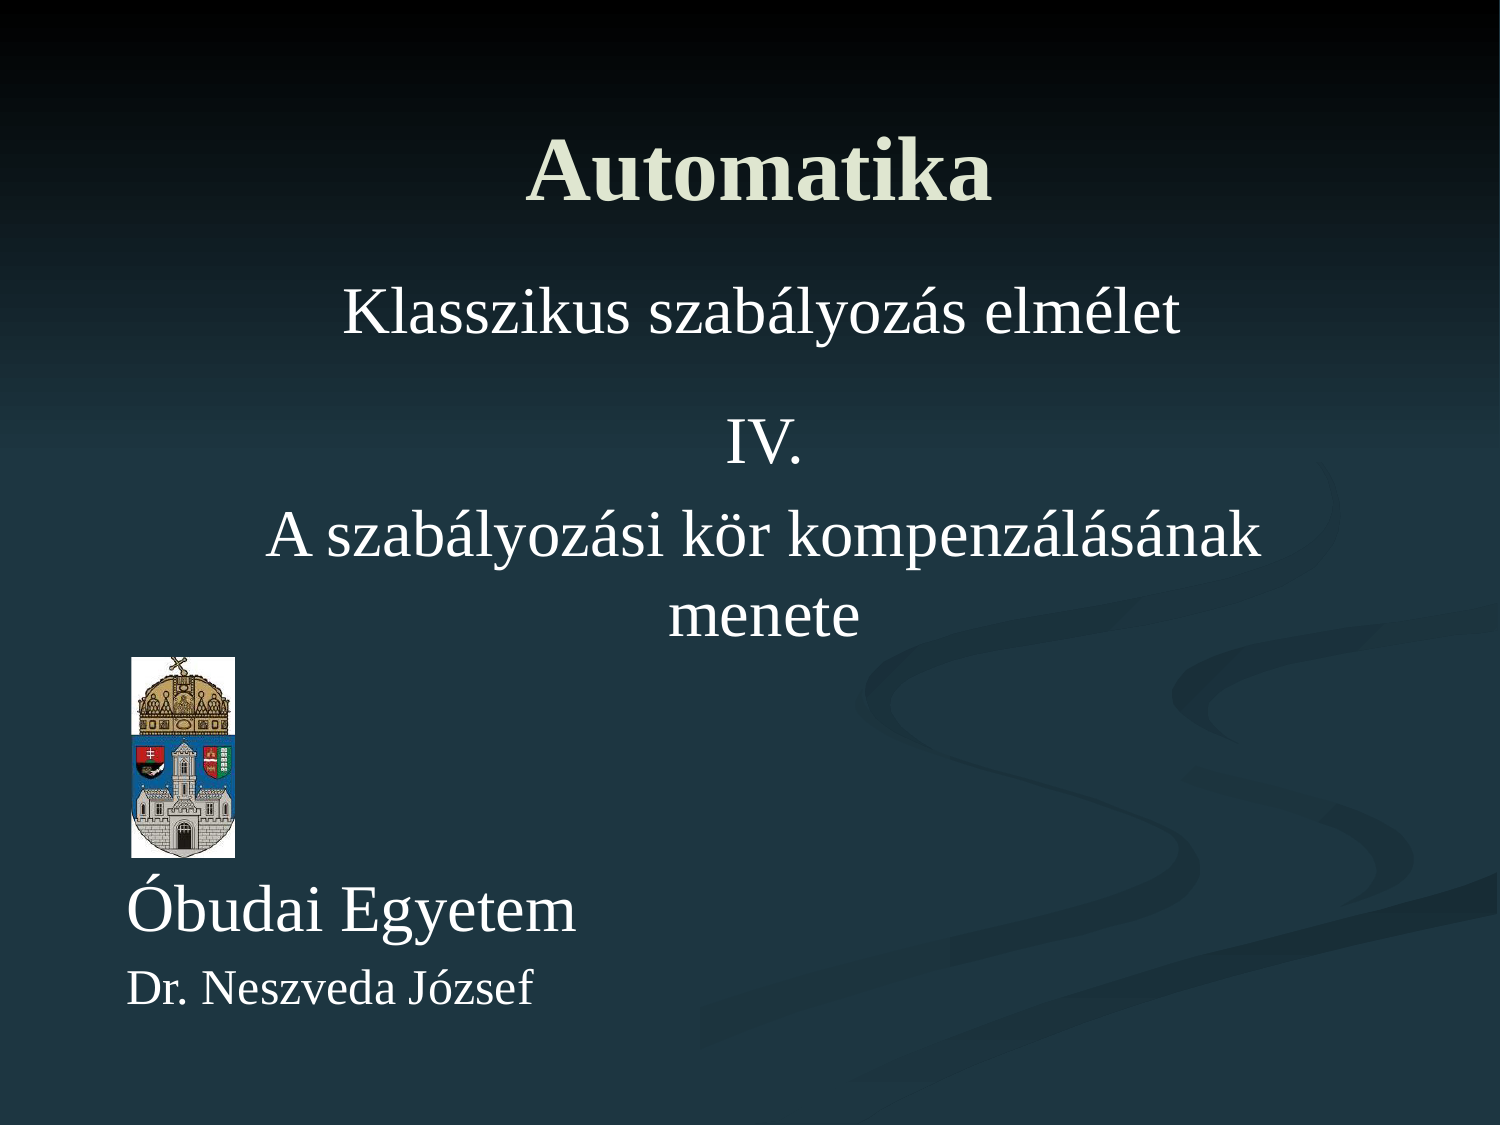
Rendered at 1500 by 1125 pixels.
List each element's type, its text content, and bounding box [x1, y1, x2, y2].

text_box IV. A szabályozási kör kompenzálásának menete [218, 389, 1311, 674]
subtitle Klasszikus szabályozás elmélet [237, 259, 1288, 386]
text_box Óbudai Egyetem Dr. Neszveda József [112, 857, 656, 1012]
picture [131, 656, 236, 858]
title Automatika [122, 97, 1398, 231]
